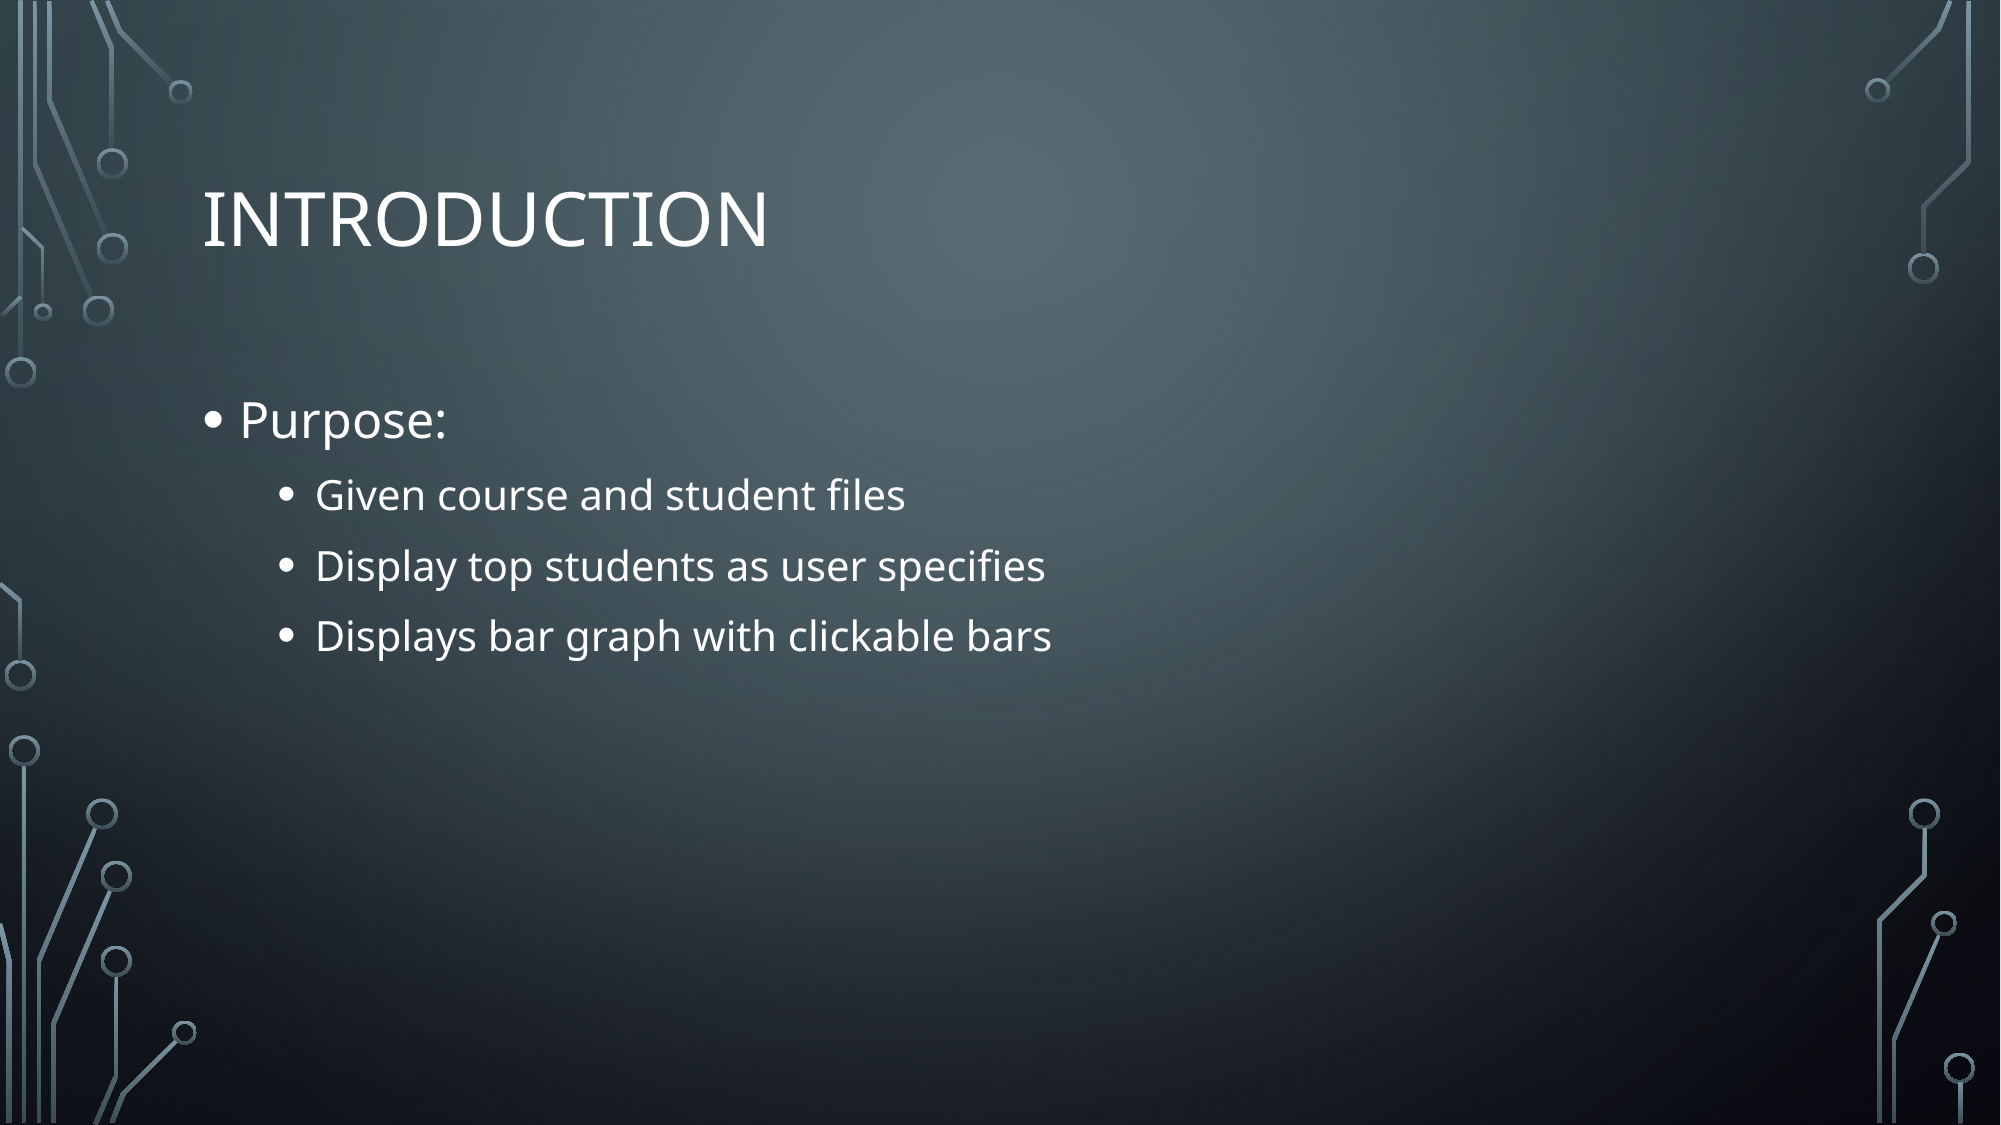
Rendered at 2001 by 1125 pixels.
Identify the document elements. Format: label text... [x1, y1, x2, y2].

list Purpose: Given course and student files Display top students as user specifies Displays bar graph with clickable bars [187, 369, 1813, 950]
title Introduction [187, 101, 1813, 344]
